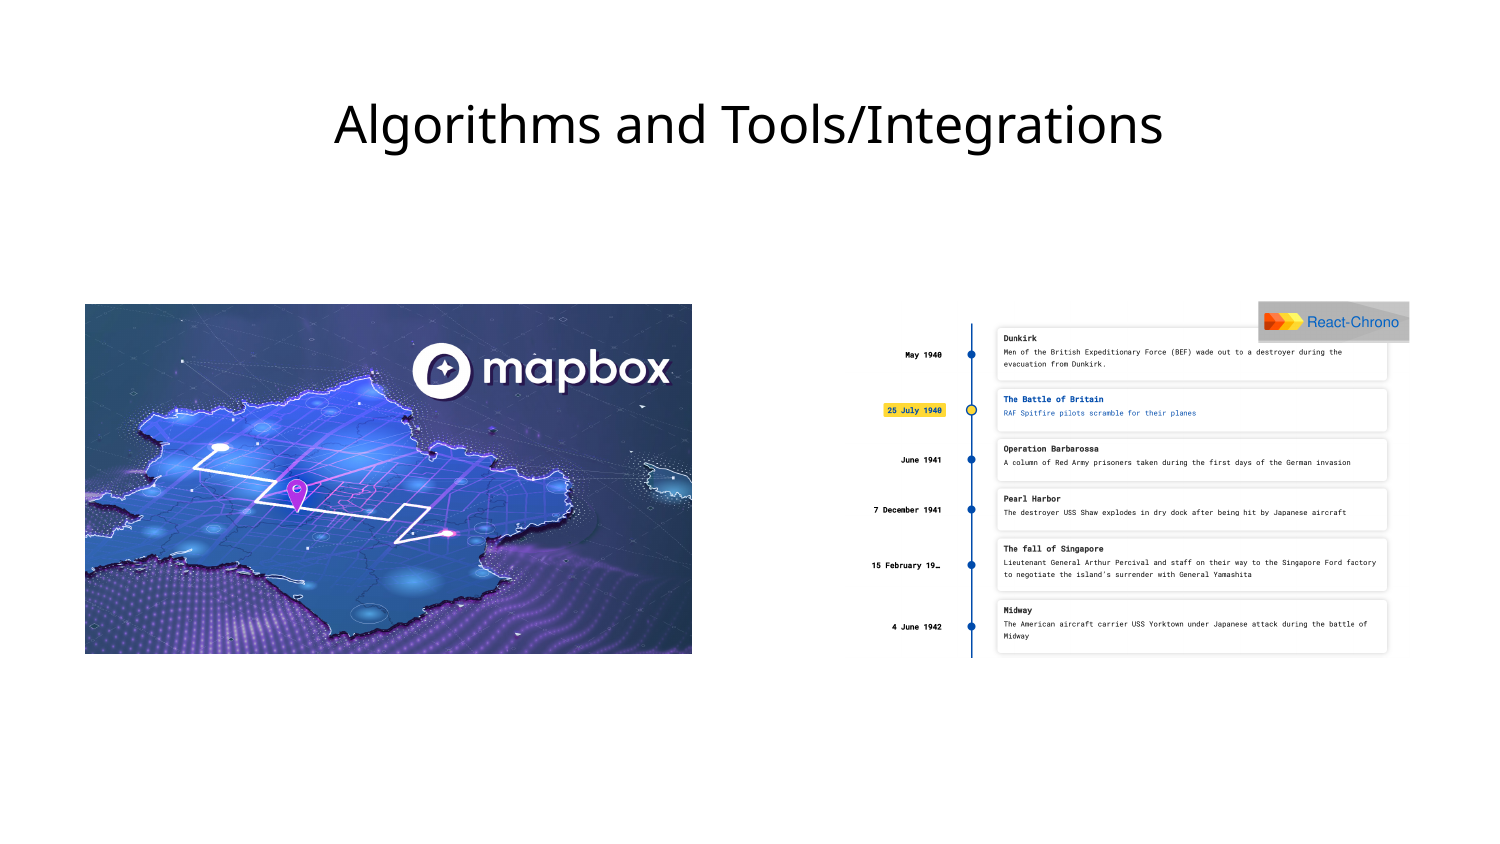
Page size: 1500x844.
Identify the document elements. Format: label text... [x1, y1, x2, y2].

picture [85, 304, 692, 655]
title Algorithms and Tools/Integrations [51, 72, 1449, 174]
picture [845, 301, 1410, 658]
